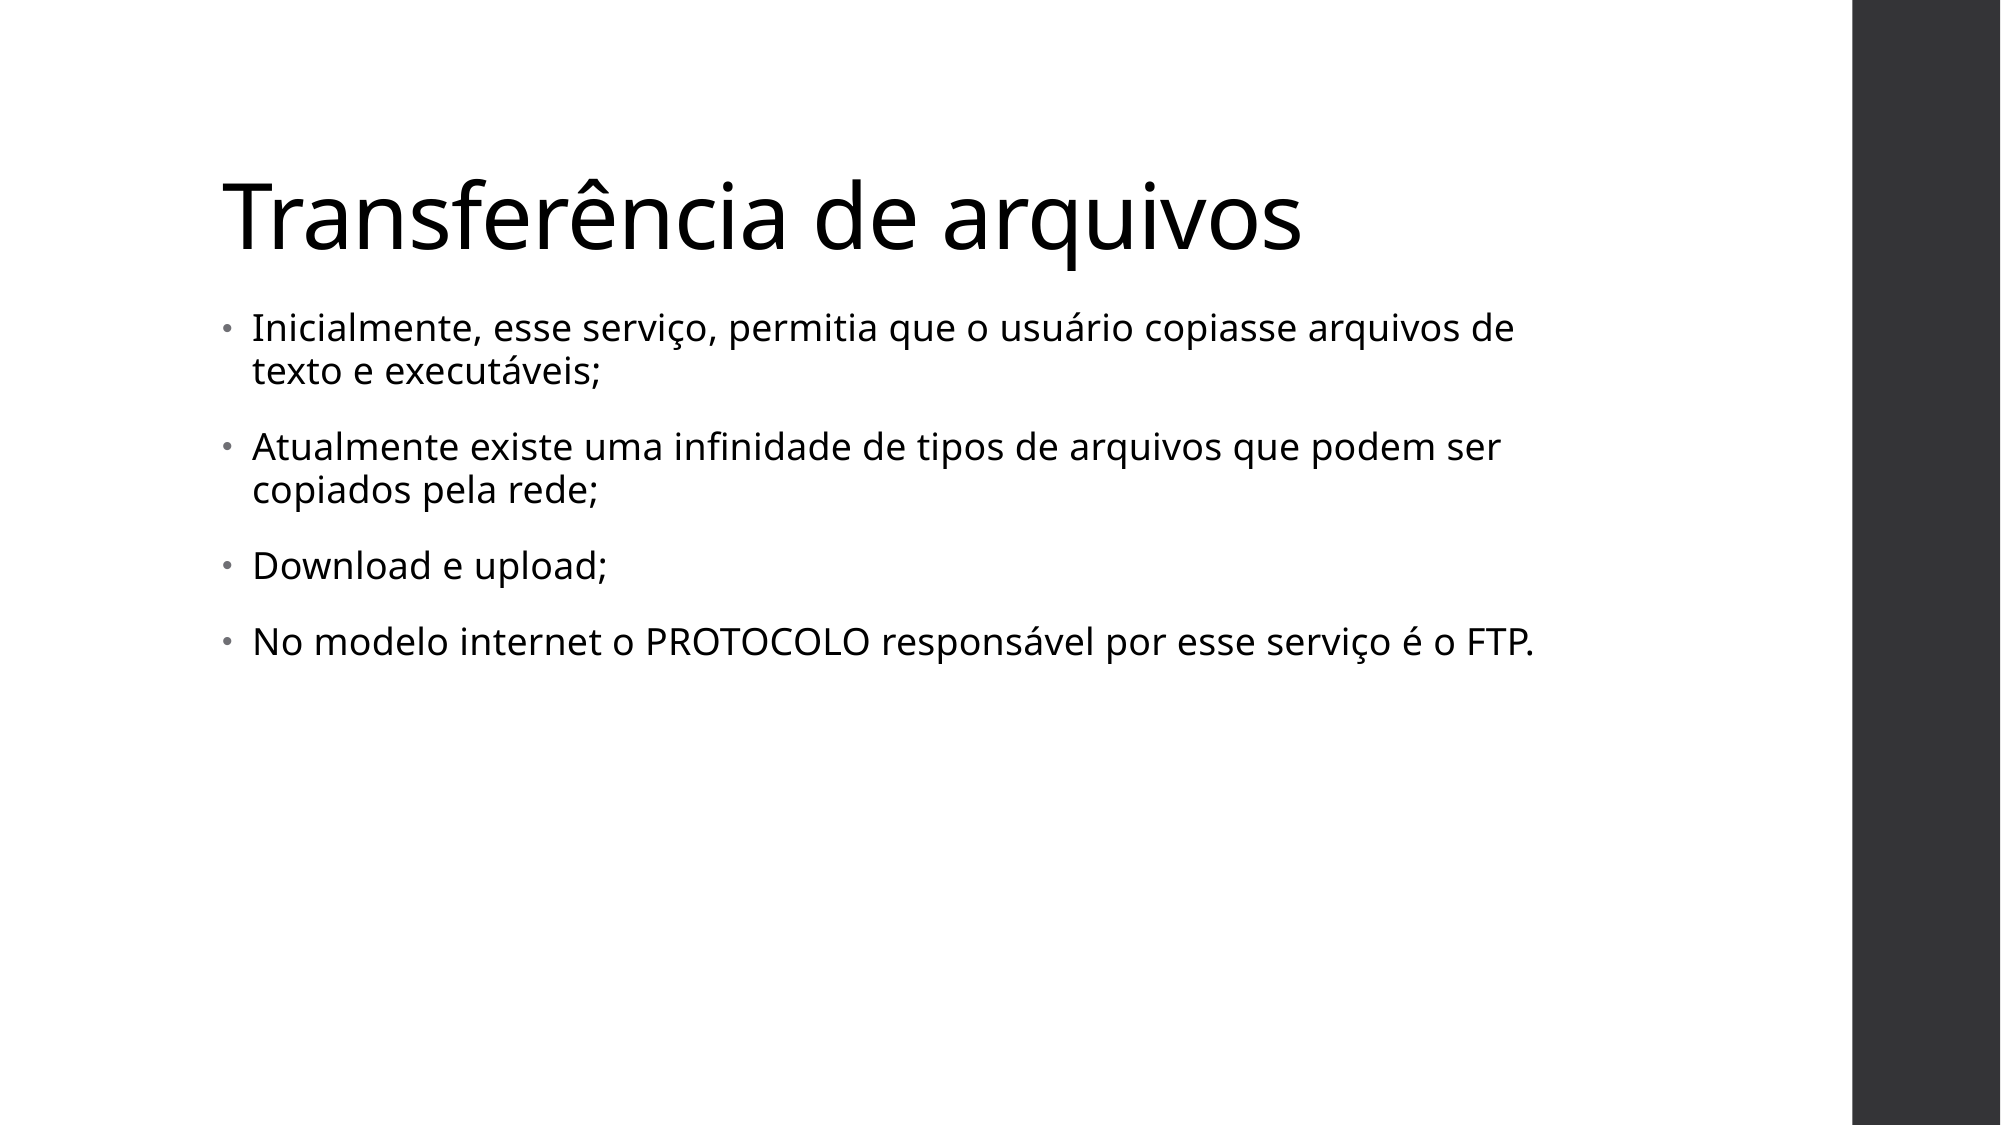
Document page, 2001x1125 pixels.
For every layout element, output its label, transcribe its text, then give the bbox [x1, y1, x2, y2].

list Inicialmente, esse serviço, permitia que o usuário copiasse arquivos de texto e executáveis; Atualmente existe uma infinidade de tipos de arquivos que podem ser copiados pela rede; Download e upload; No modelo internet o PROTOCOLO responsável por esse serviço é o FTP. [206, 299, 1617, 1014]
title Transferência de arquivos [206, 60, 1797, 278]
